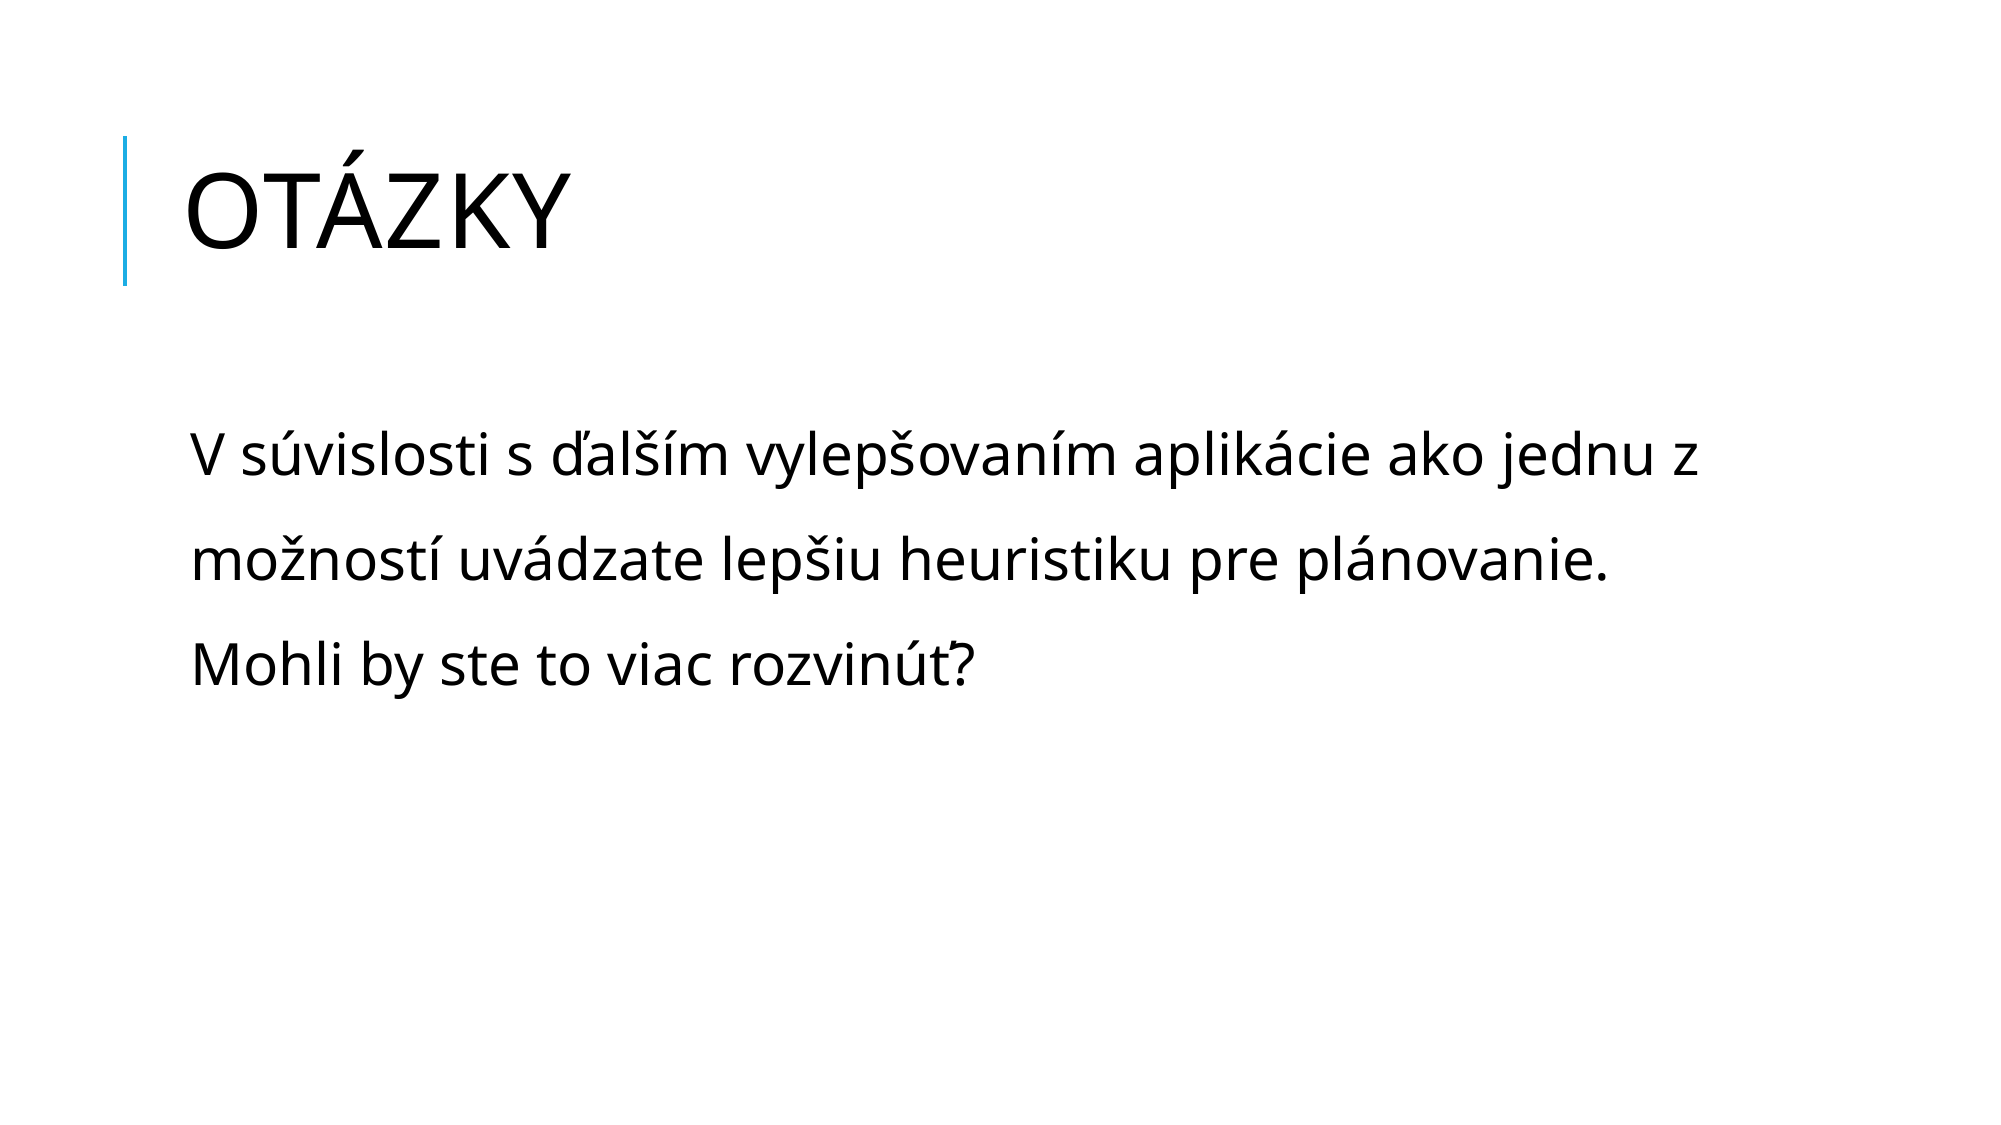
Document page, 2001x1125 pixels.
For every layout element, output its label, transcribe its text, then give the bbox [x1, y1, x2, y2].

list V súvislosti s ďalším vylepšovaním aplikácie ako jednu z možností uvádzate lepšiu heuristiku pre plánovanie. Mohli by ste to viac rozvinúť? [168, 375, 1763, 1035]
title Otázky [168, 96, 1763, 342]
